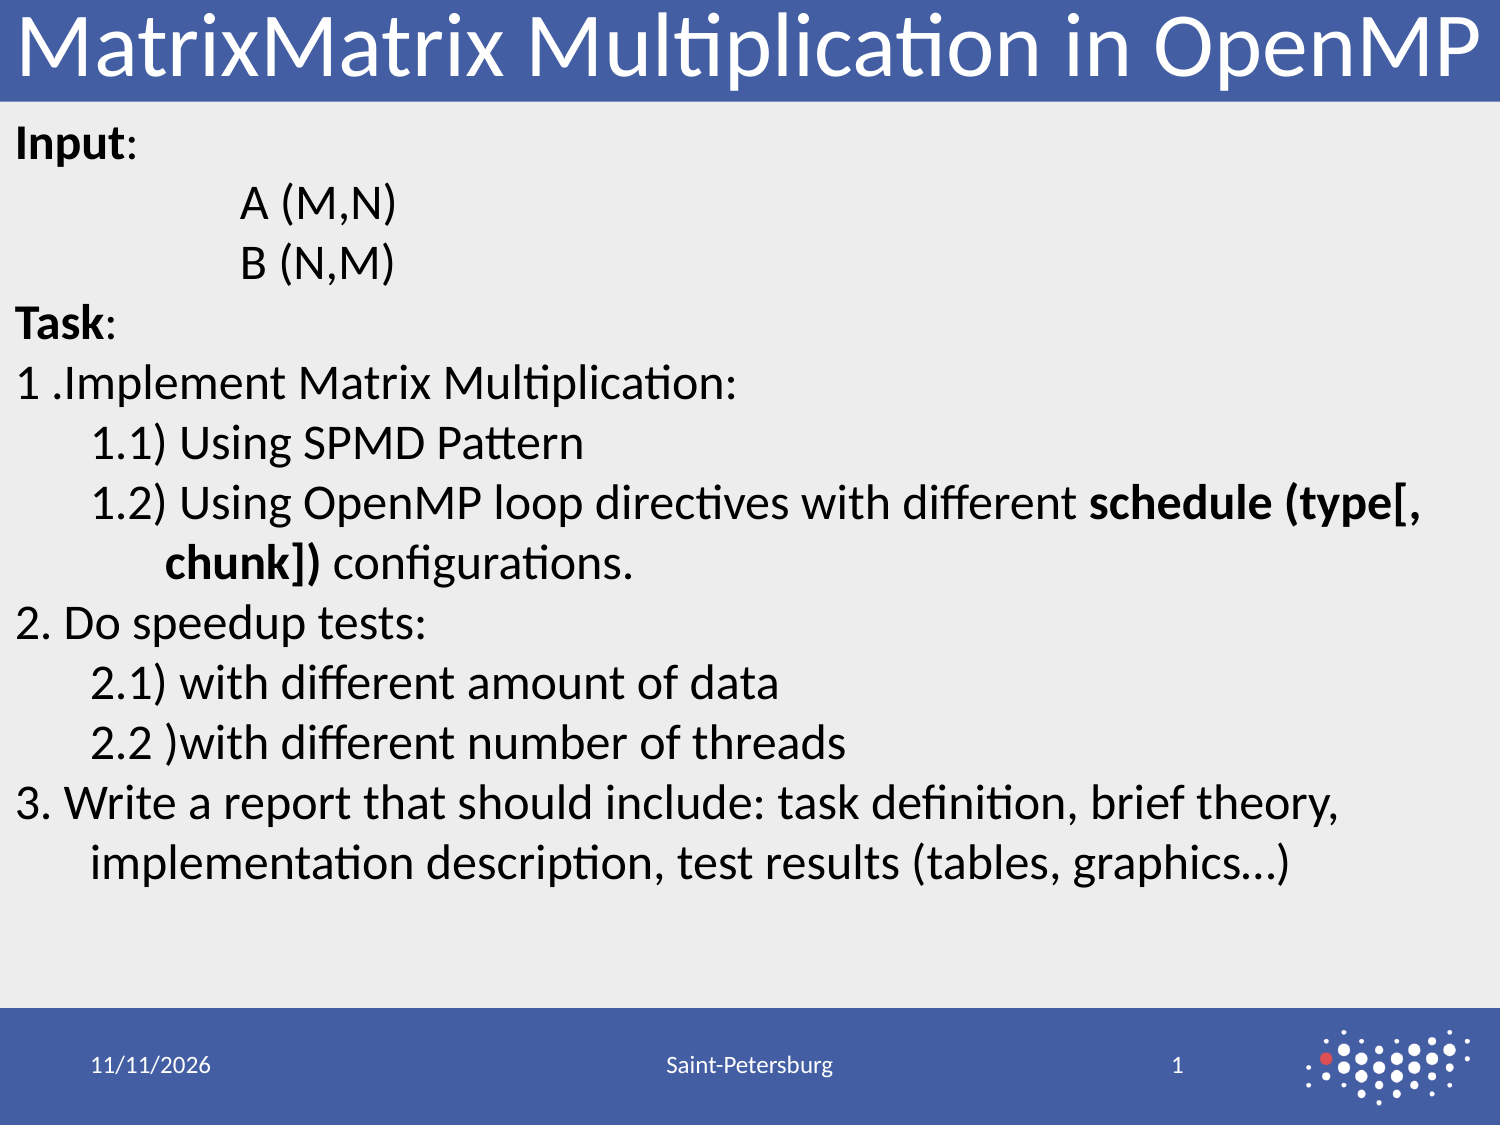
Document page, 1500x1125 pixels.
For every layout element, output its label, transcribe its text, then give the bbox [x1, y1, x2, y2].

footer Saint-Petersburg [512, 1024, 988, 1103]
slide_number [75, 1024, 425, 1103]
picture [1290, 1013, 1479, 1116]
slide_number 1 [1074, 1024, 1199, 1103]
title MatrixMatrix Multiplication in OpenMP [0, 0, 1500, 101]
text_box Input: A (M,N) B (N,M) Task: 1 .Implement Matrix Multiplication: 1.1) Using SPMD Pattern 1.2) Using OpenMP loop directives with different schedule (type[, chunk]) configurations. 2. Do speedup tests: 2.1) with different amount of data 2.2 )with different number of threads 3. Write a report that should include: task definition, brief theory, implementation description, test results (tables, graphics…) [0, 101, 1500, 897]
